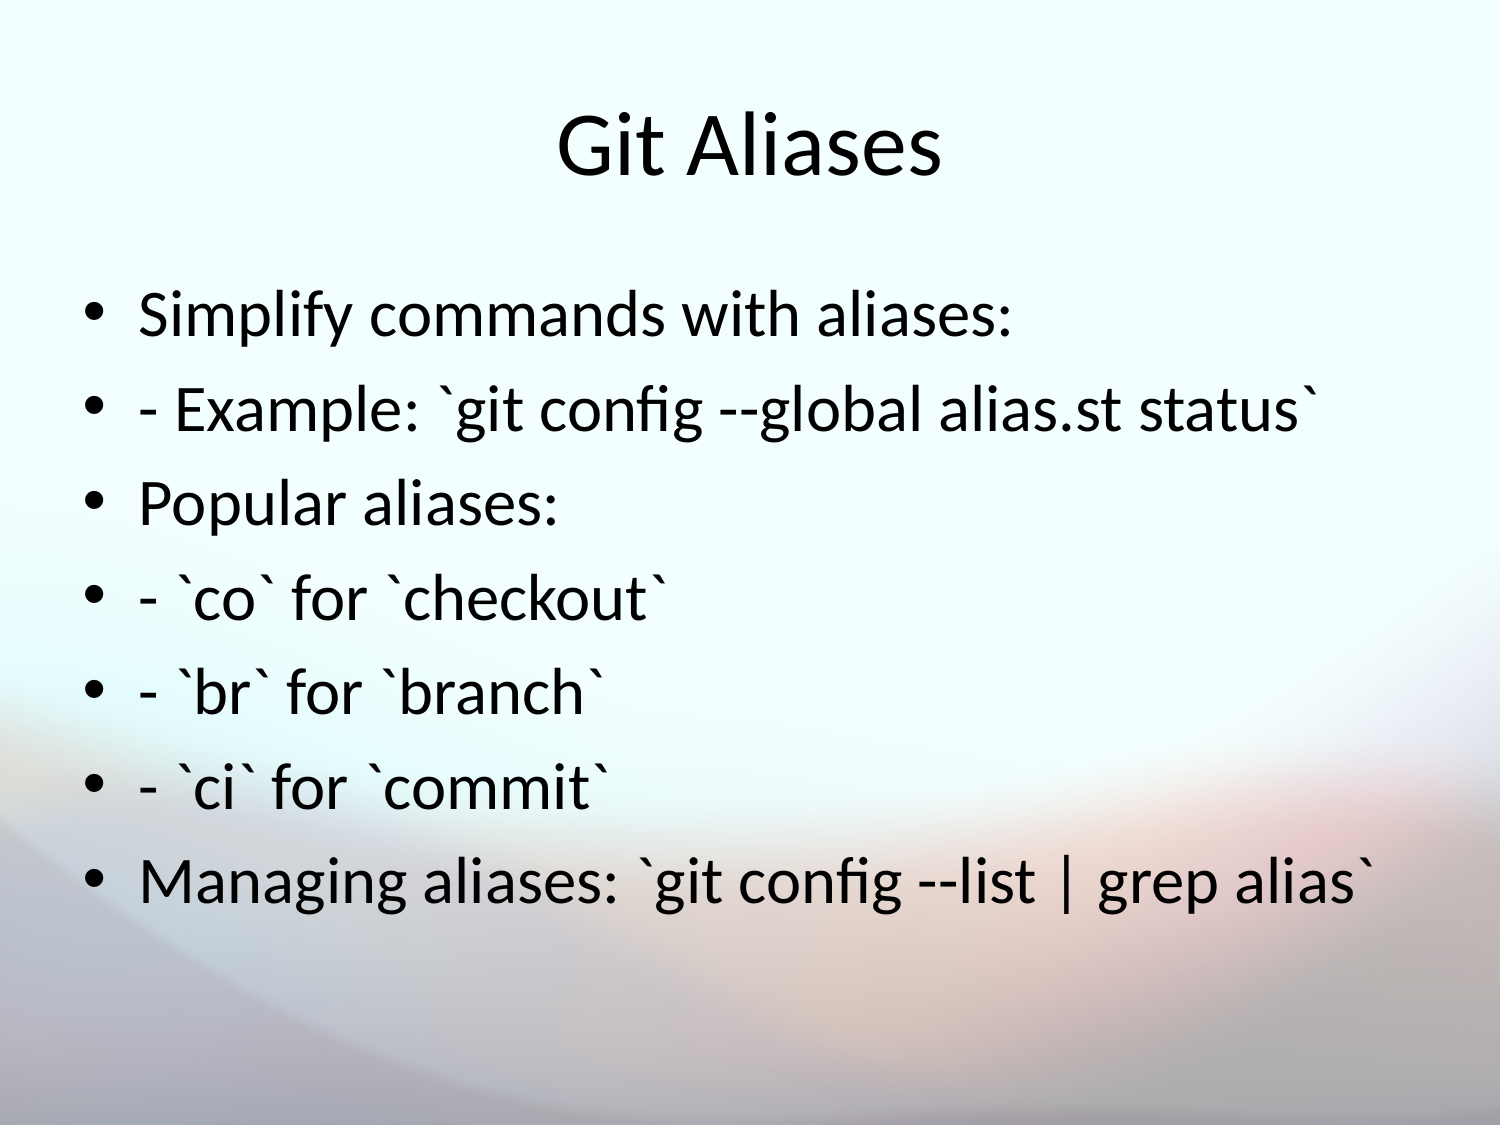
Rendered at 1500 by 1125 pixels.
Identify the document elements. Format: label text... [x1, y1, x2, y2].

title Git Aliases [74, 44, 1426, 234]
list Simplify commands with aliases: - Example: `git config --global alias.st status` Popular aliases: - `co` for `checkout` - `br` for `branch` - `ci` for `commit` Managing aliases: `git config --list | grep alias` [74, 261, 1426, 1006]
picture [0, 0, 1500, 1125]
